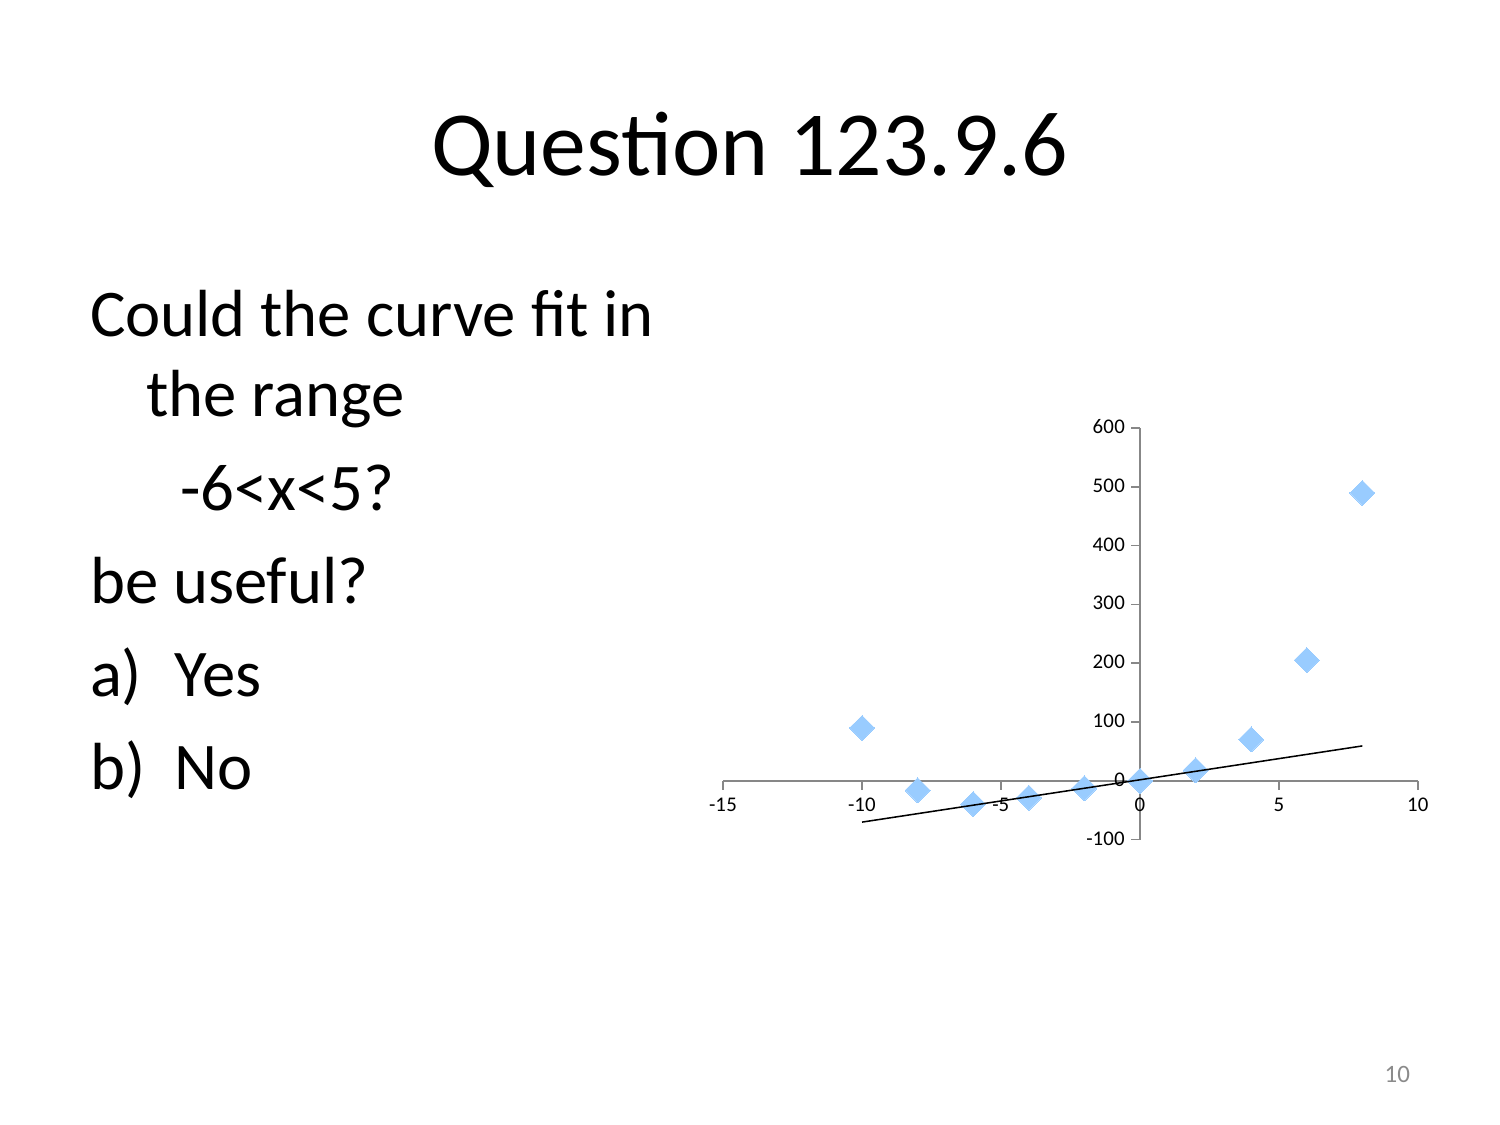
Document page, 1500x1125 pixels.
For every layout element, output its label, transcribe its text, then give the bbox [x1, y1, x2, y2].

title Question 123.9.6 [75, 45, 1425, 233]
chart [693, 408, 1445, 860]
slide_number 10 [1074, 1042, 1425, 1103]
list Could the curve fit in the range -6<x<5? be useful? Yes No [75, 262, 672, 1005]
